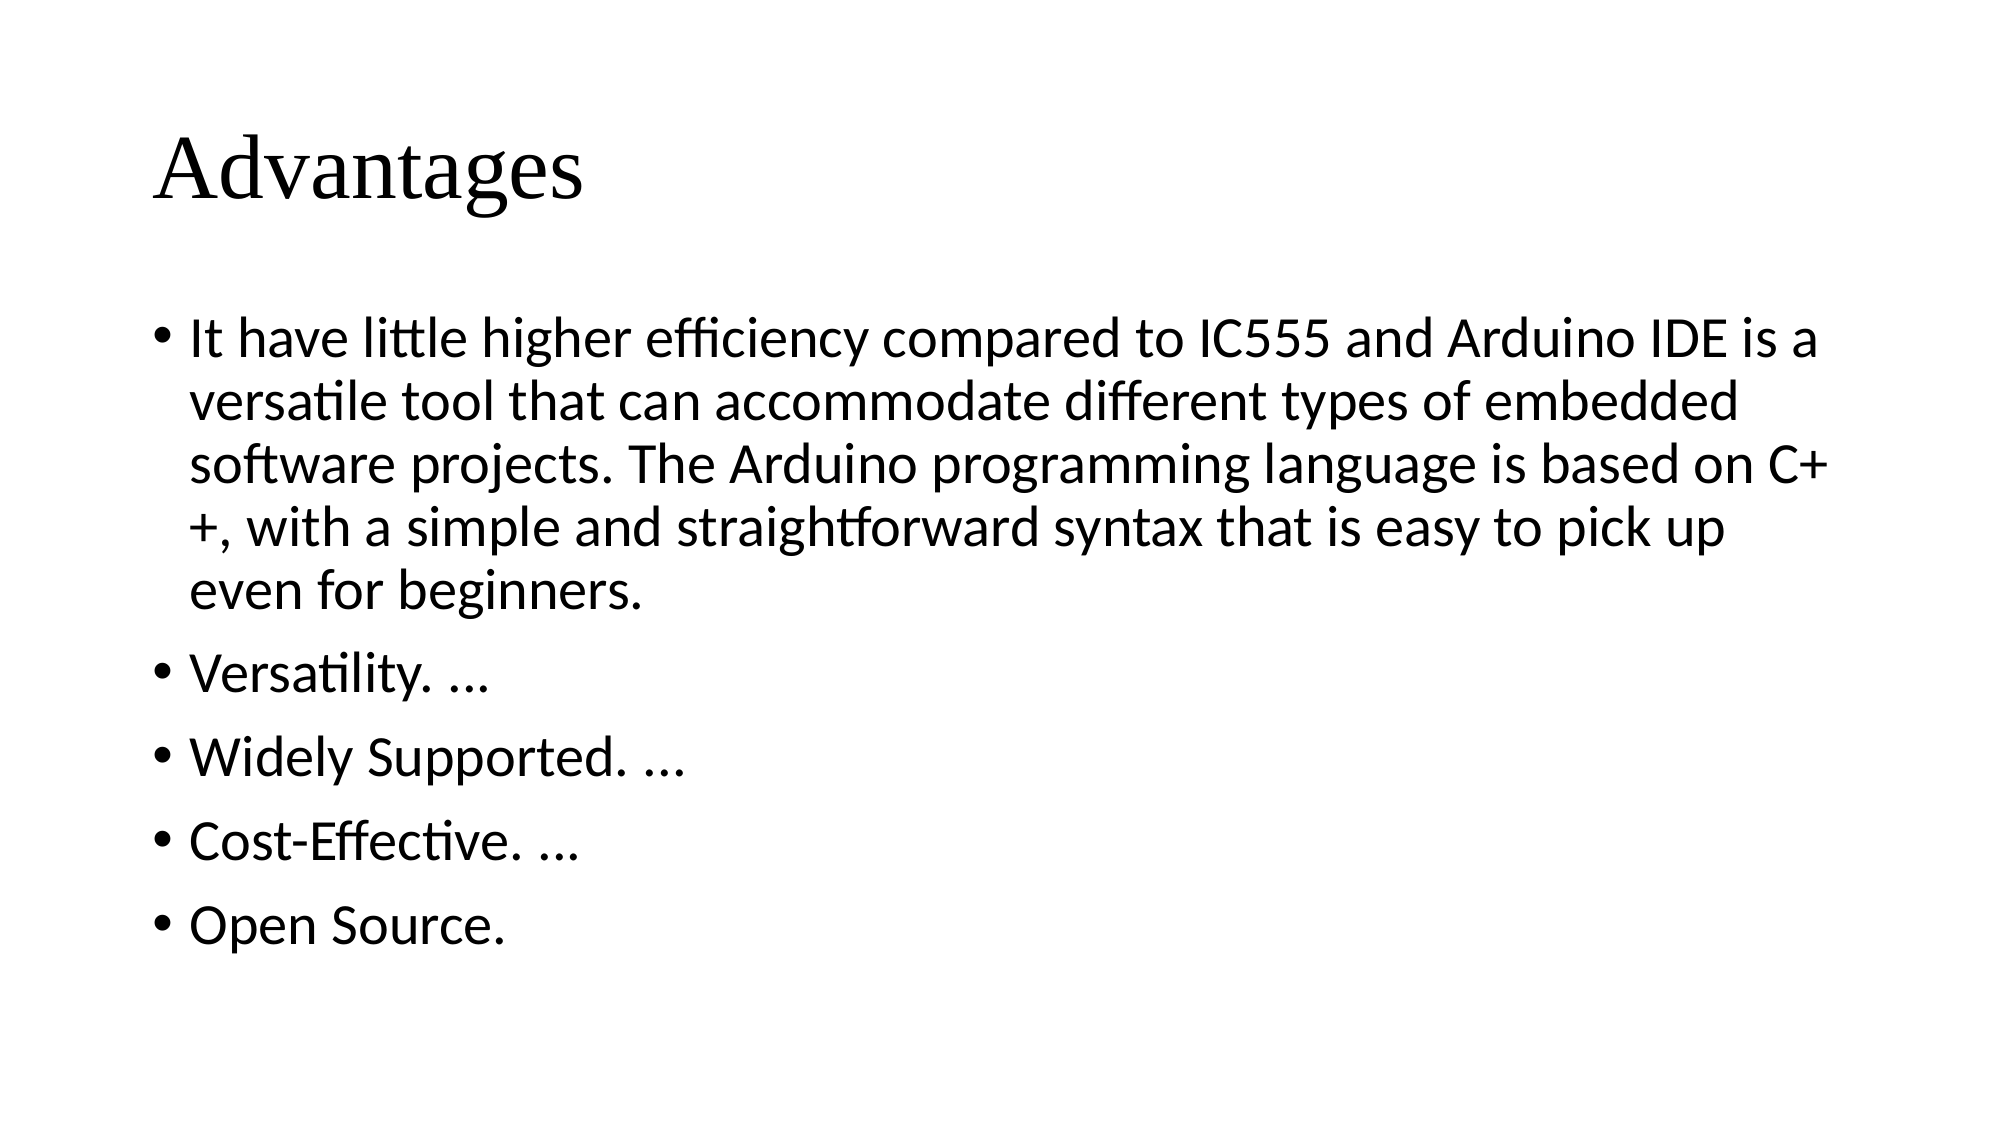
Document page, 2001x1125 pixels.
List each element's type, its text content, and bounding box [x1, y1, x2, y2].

list It have little higher efficiency compared to IC555 and Arduino IDE is a versatile tool that can accommodate different types of embedded software projects. The Arduino programming language is based on C++, with a simple and straightforward syntax that is easy to pick up even for beginners. Versatility. ... Widely Supported. ... Cost-Effective. ... Open Source. [137, 299, 1863, 1014]
title Advantages [137, 59, 1863, 278]
